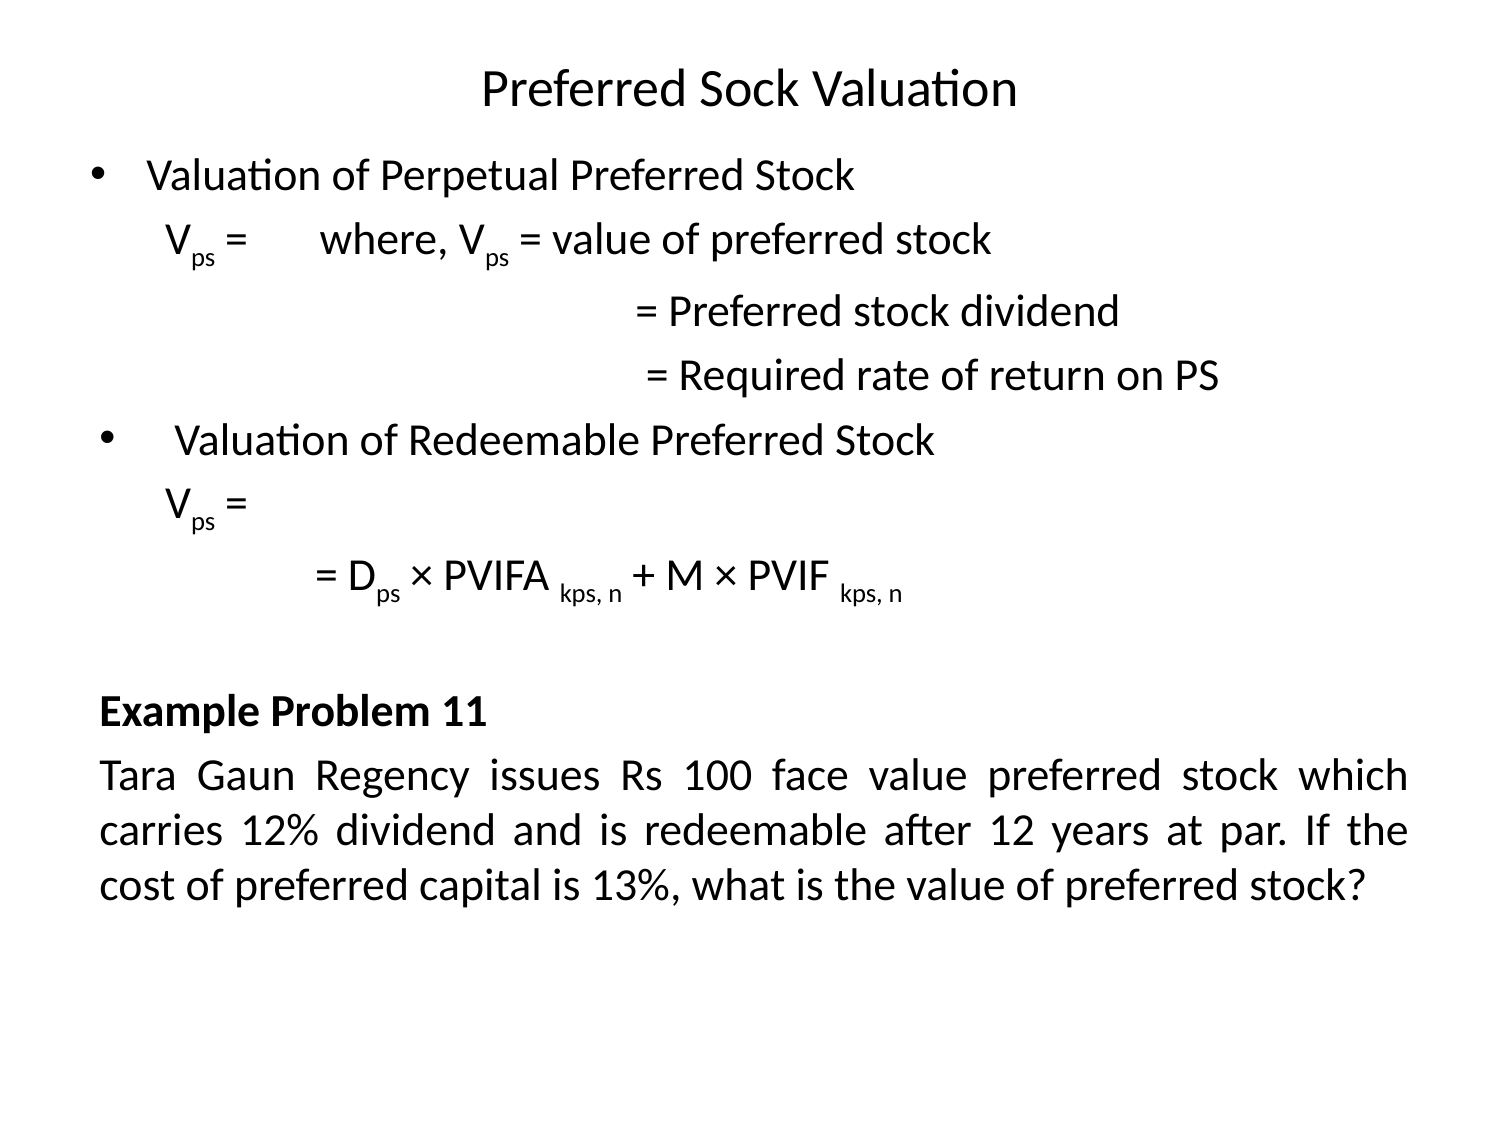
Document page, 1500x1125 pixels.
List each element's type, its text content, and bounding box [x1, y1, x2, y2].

title Preferred Sock Valuation [75, 45, 1425, 125]
